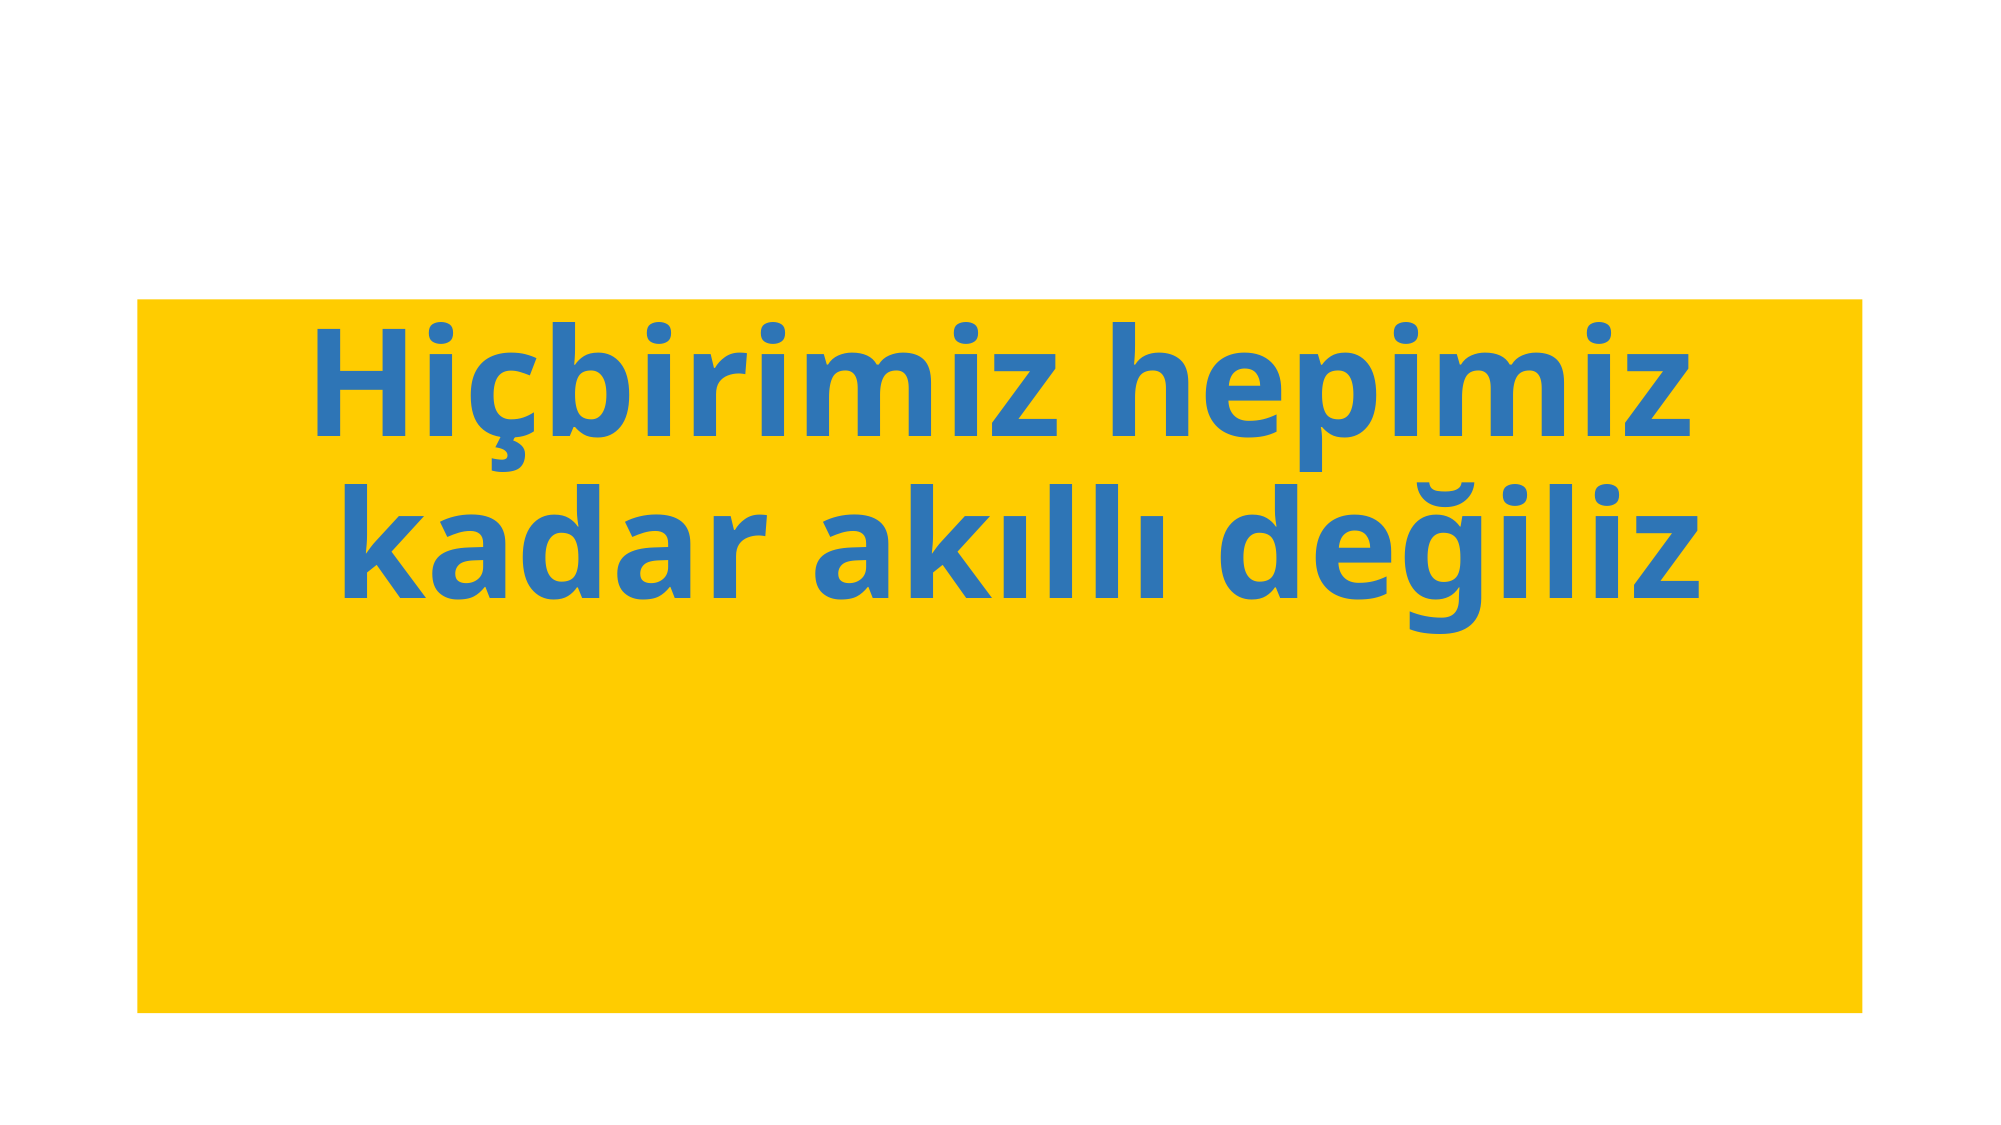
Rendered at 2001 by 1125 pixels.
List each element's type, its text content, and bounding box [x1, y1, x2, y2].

list Hiçbirimiz hepimiz kadar akıllı değiliz [137, 299, 1863, 1014]
